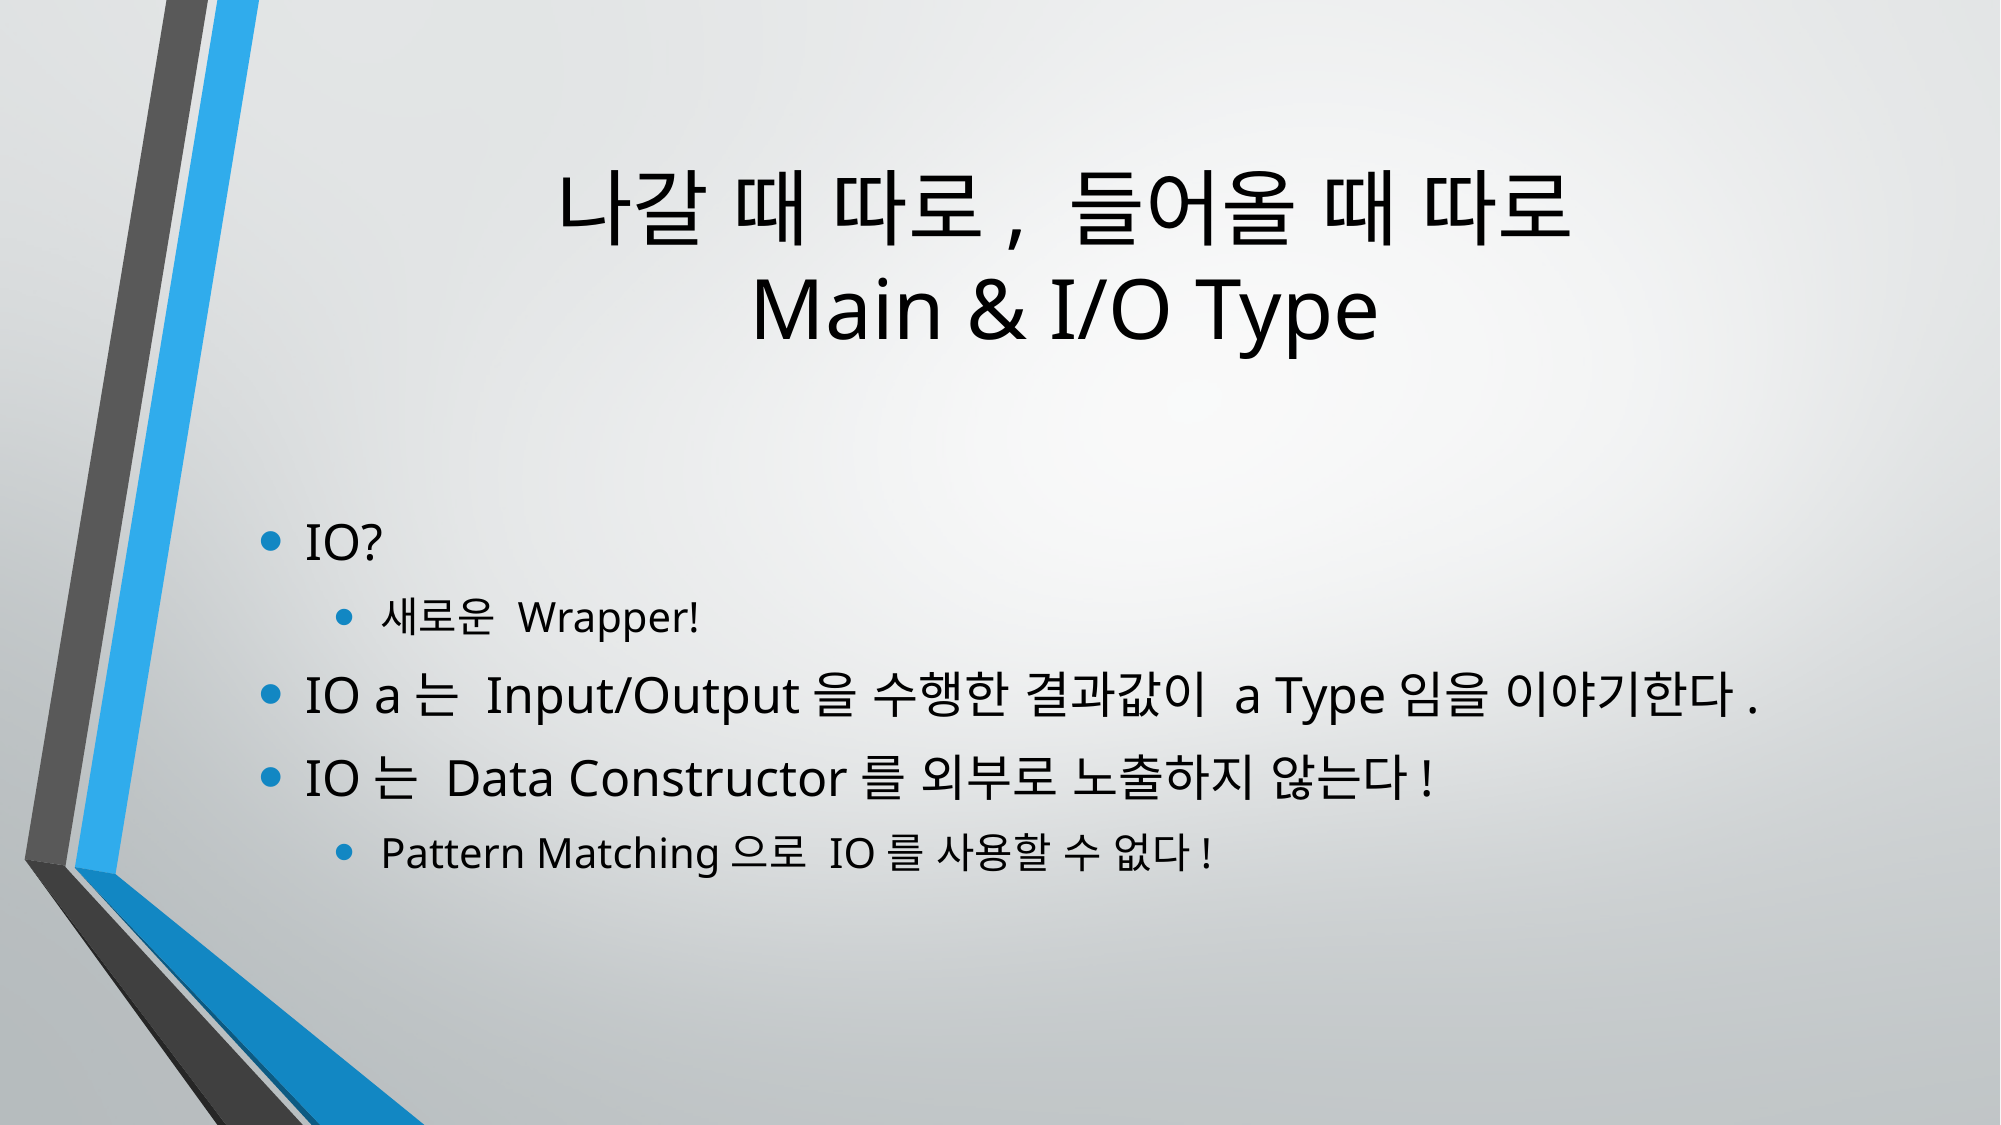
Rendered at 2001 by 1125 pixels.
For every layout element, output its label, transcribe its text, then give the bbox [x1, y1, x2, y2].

title 나갈 때 따로, 들어올 때 따로 Main & I/O Type [243, 112, 1887, 400]
list IO? 새로운 Wrapper! IO a는 Input/Output을 수행한 결과값이 a Type임을 이야기한다. IO는 Data Constructor를 외부로 노출하지 않는다! Pattern Matching으로 IO를 사용할 수 없다! [243, 437, 1887, 950]
